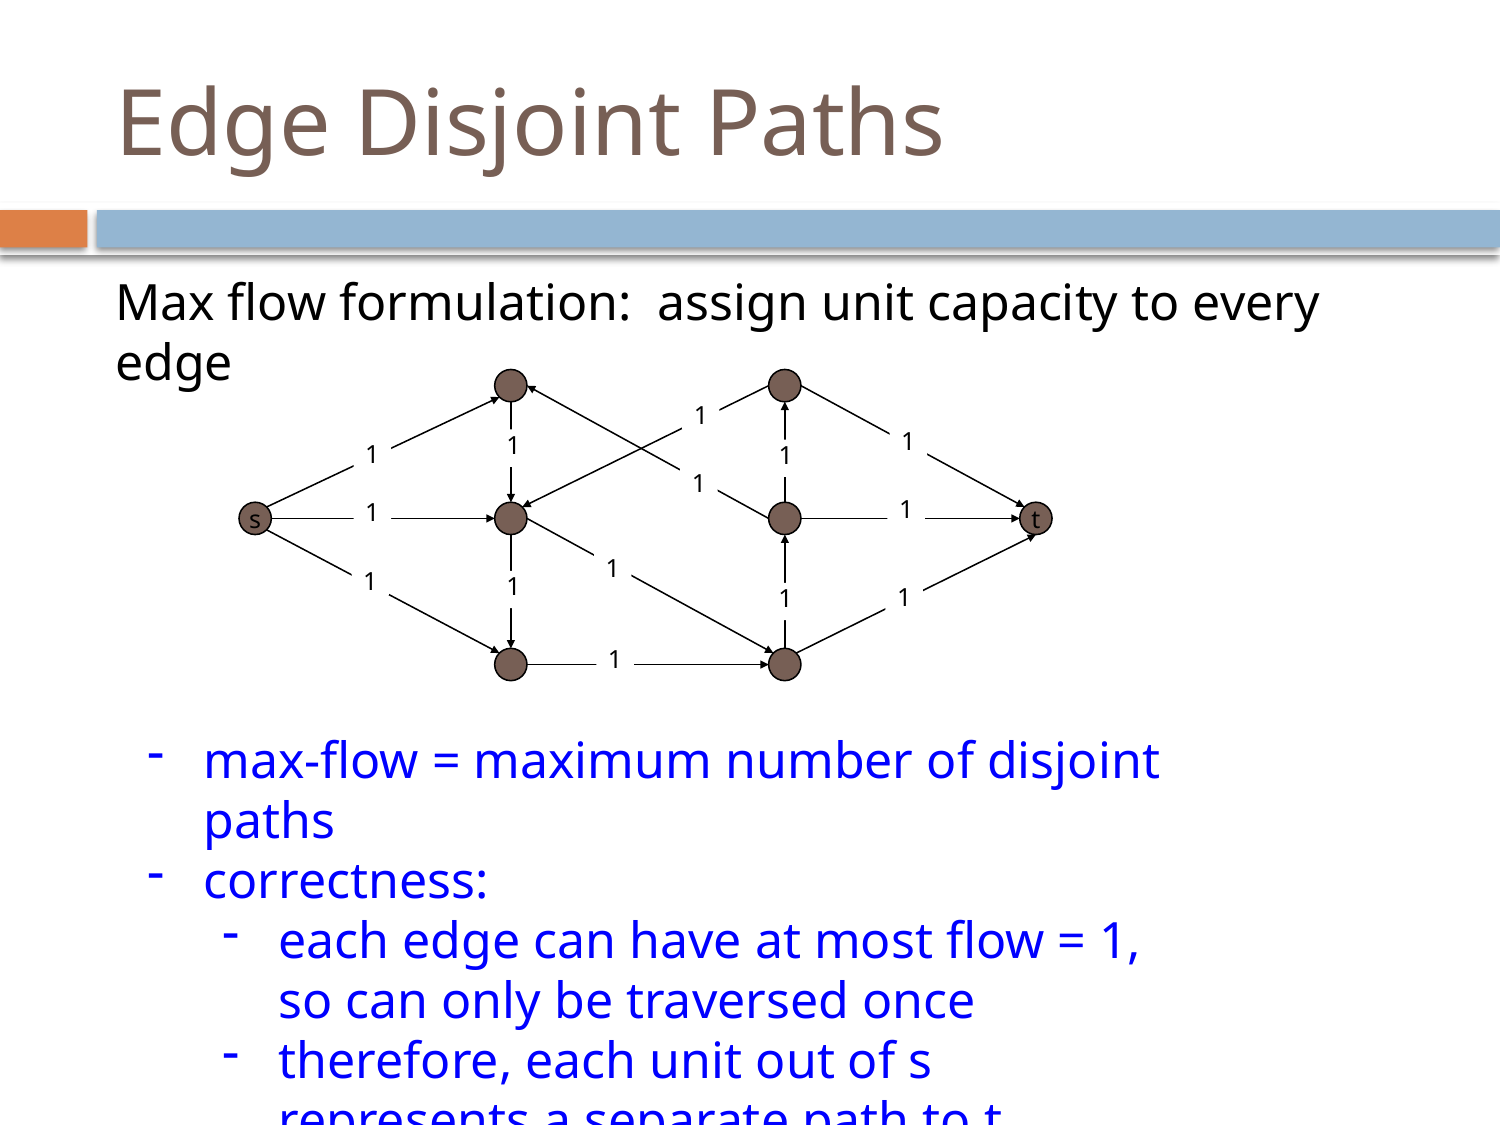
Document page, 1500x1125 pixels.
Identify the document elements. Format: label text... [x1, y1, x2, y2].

title Edge Disjoint Paths [100, 37, 1438, 200]
list Max flow formulation: assign unit capacity to every edge [100, 262, 1438, 440]
text_box max-flow = maximum number of disjoint paths correctness: each edge can have at most flow = 1, so can only be traversed once therefore, each unit out of s represents a separate path to t [132, 721, 1210, 1125]
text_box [238, 369, 1053, 681]
